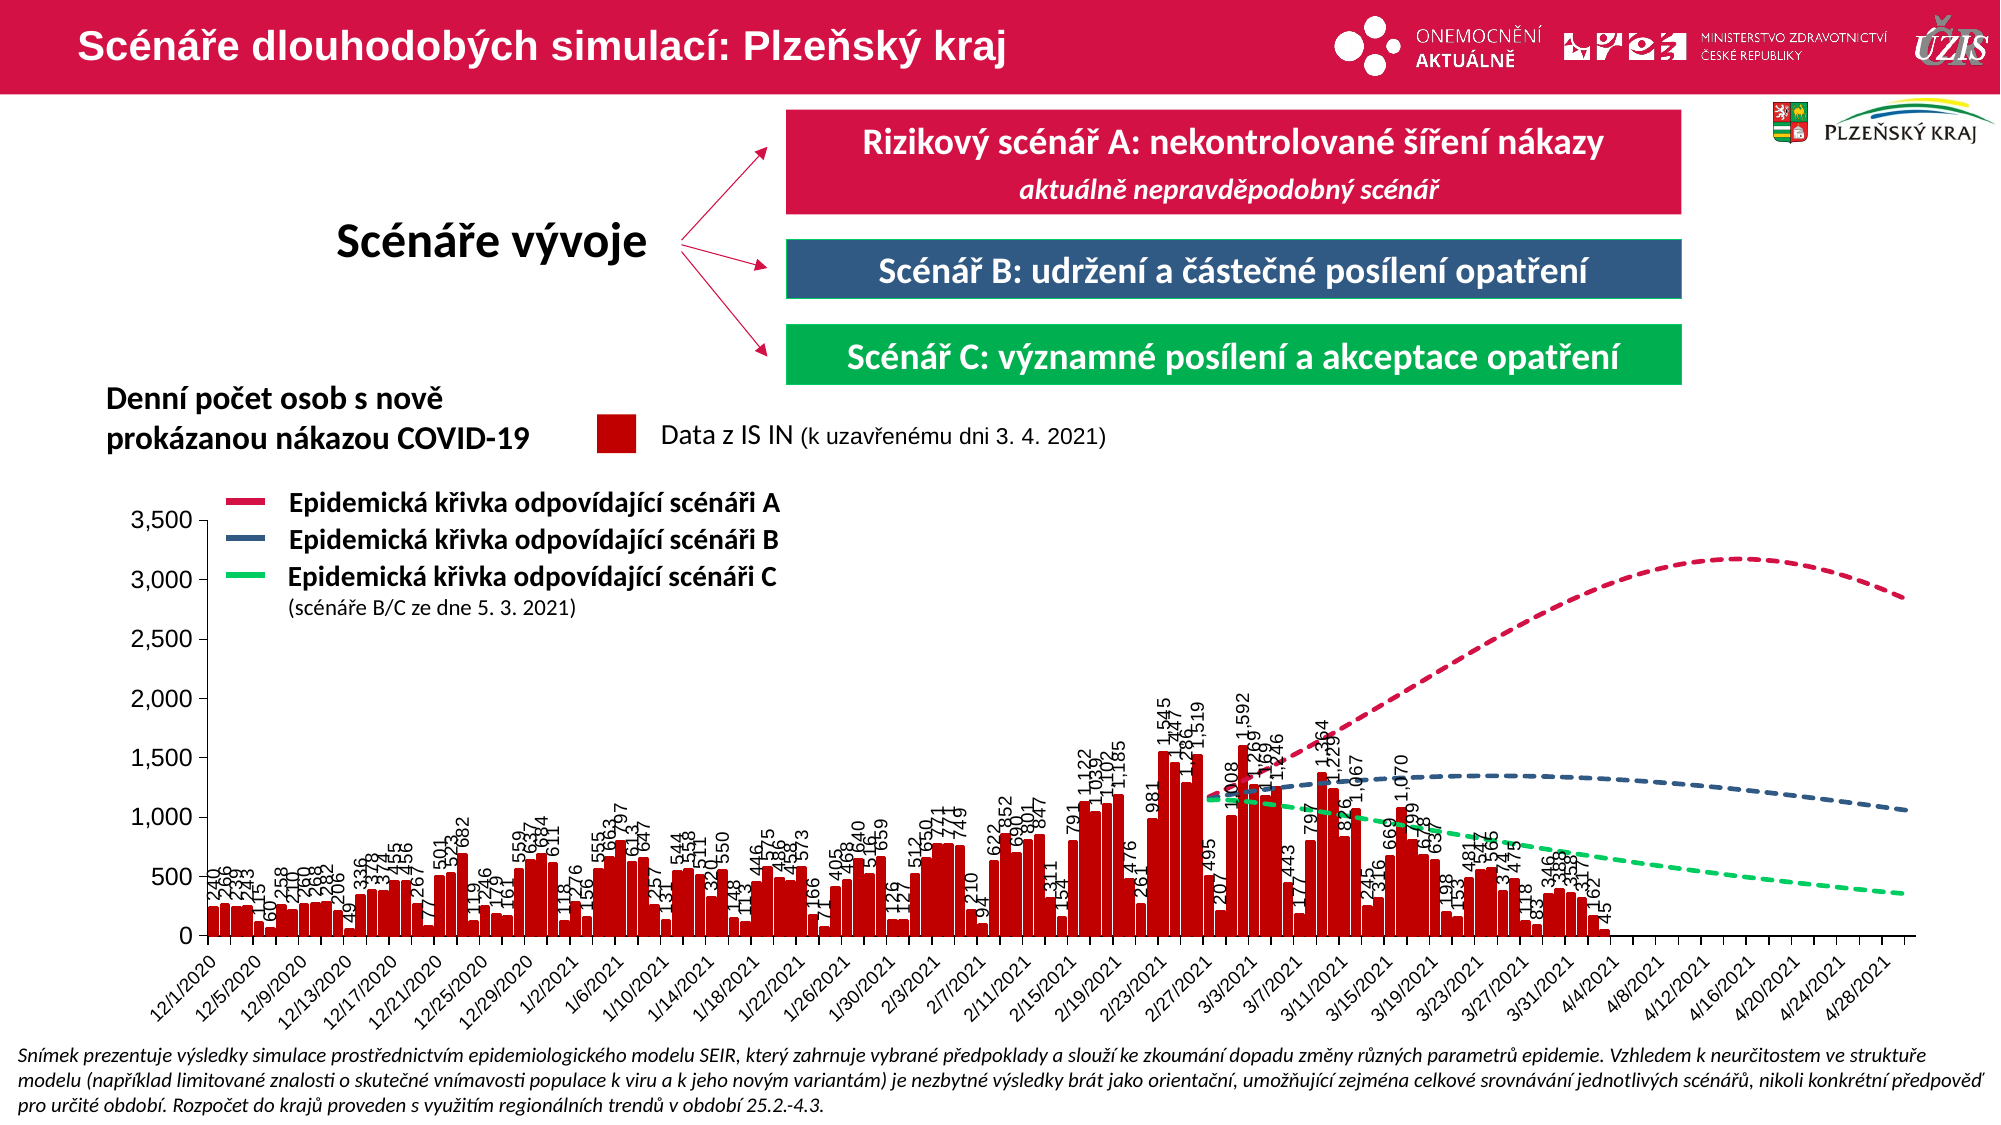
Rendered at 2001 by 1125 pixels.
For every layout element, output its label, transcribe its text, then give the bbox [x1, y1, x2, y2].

text_box Rizikový scénář A: nekontrolované šíření nákazy aktuálně nepravděpodobný scénář [786, 109, 1682, 215]
text_box Scénář C: významné posílení a akceptace opatření [786, 324, 1682, 385]
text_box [1772, 98, 1995, 144]
text_box Denní počet osob s nově prokázanou nákazou COVID-19 [91, 368, 579, 460]
picture [1563, 31, 1888, 60]
title Scénáře dlouhodobých simulací: Plzeňský kraj [62, 0, 1277, 95]
text_box Scénář B: udržení a částečné posílení opatření [786, 239, 1682, 299]
picture [1334, 16, 1542, 76]
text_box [681, 244, 768, 269]
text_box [681, 146, 768, 241]
picture [1915, 15, 1989, 66]
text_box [681, 269, 768, 357]
text_box Scénáře vývoje [28, 200, 663, 276]
text_box [596, 413, 637, 454]
chart [91, 460, 1954, 1043]
text_box Data z IS IN (k uzavřenému dni 3. 4. 2021) [646, 408, 1157, 459]
text_box Snímek prezentuje výsledky simulace prostřednictvím epidemiologického modelu SEIR, který zahrnuje vybrané předpoklady a slouží ke zkoumání dopadu změny různých parametrů epidemie. Vzhledem k neurčitostem ve struktuře modelu (například limitované znalosti o skutečné vnímavosti populace k viru a k jeho novým variantám) je nezbytné výsledky brát jako orientační, umožňující zejména celkové srovnávání jednotlivých scénářů, nikoli konkrétní předpověď pro určité období. Rozpočet do krajů proveden s využitím regionálních trendů v období 25.2.-4.3. [3, 1034, 2000, 1124]
